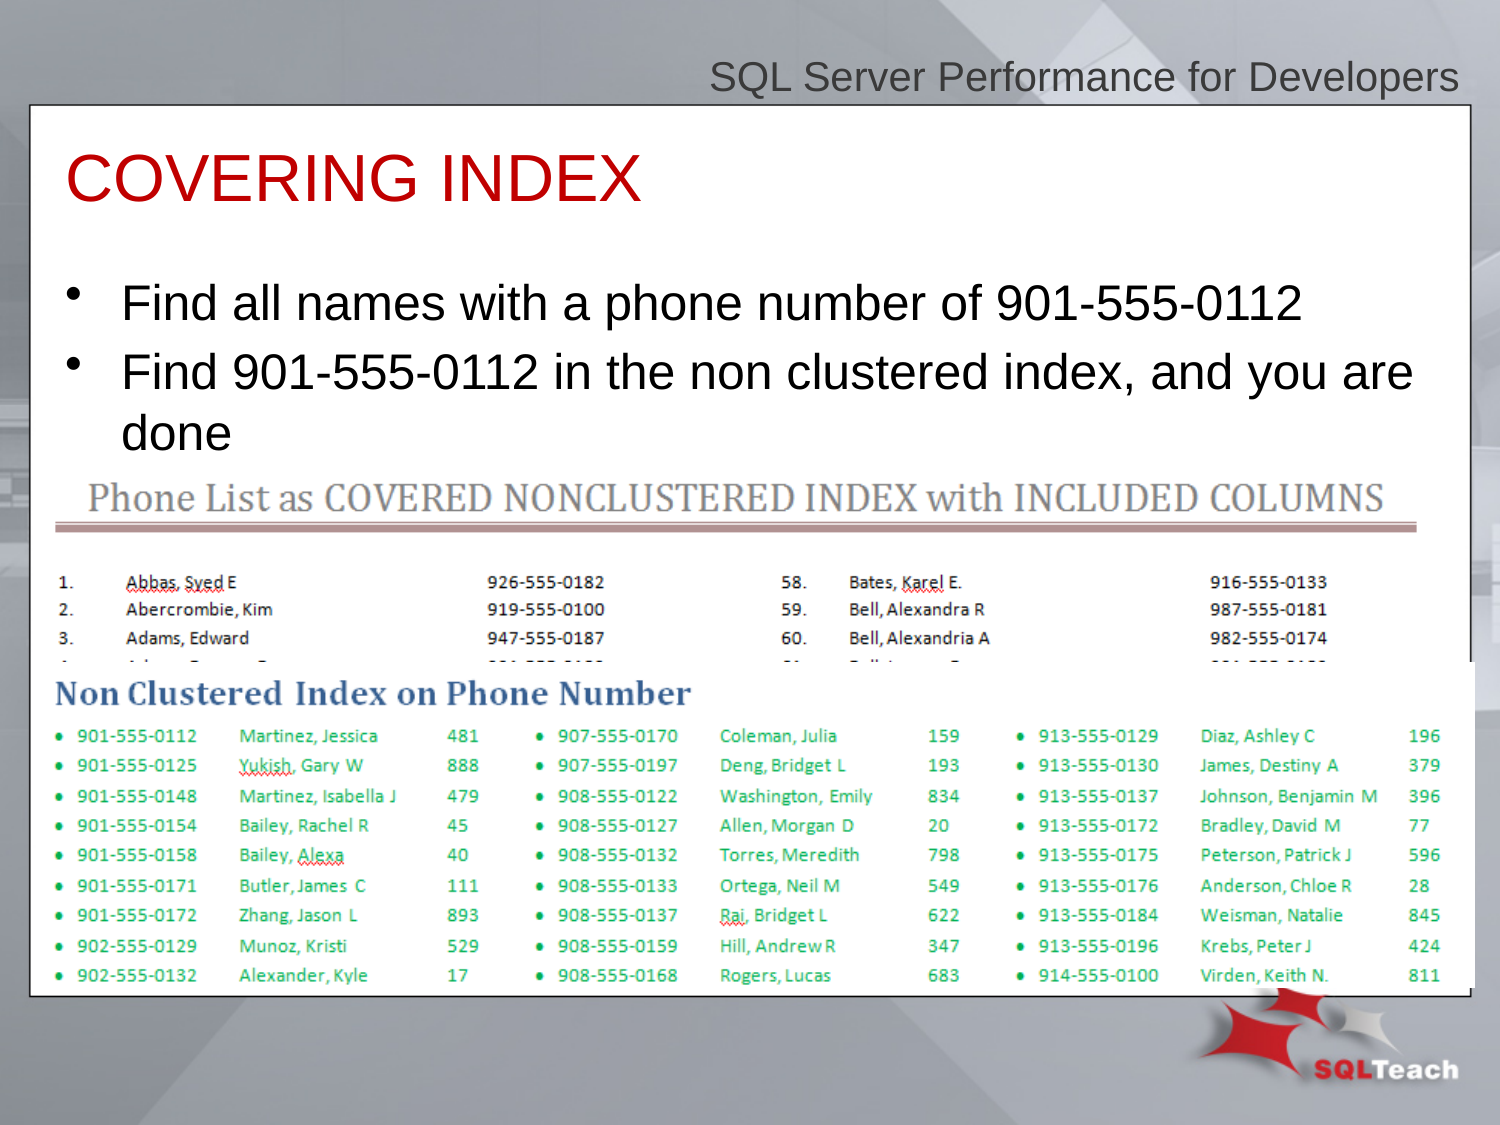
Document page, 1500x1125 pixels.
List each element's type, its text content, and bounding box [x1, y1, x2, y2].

picture [0, 0, 1500, 1125]
title COVERING INDEX [49, 137, 1326, 213]
text_box SQL Server Performance for Developers [199, 37, 1475, 113]
list Find all names with a phone number of 901-555-0112 Find 901-555-0112 in the non clustered index, and you are done [49, 262, 1463, 660]
